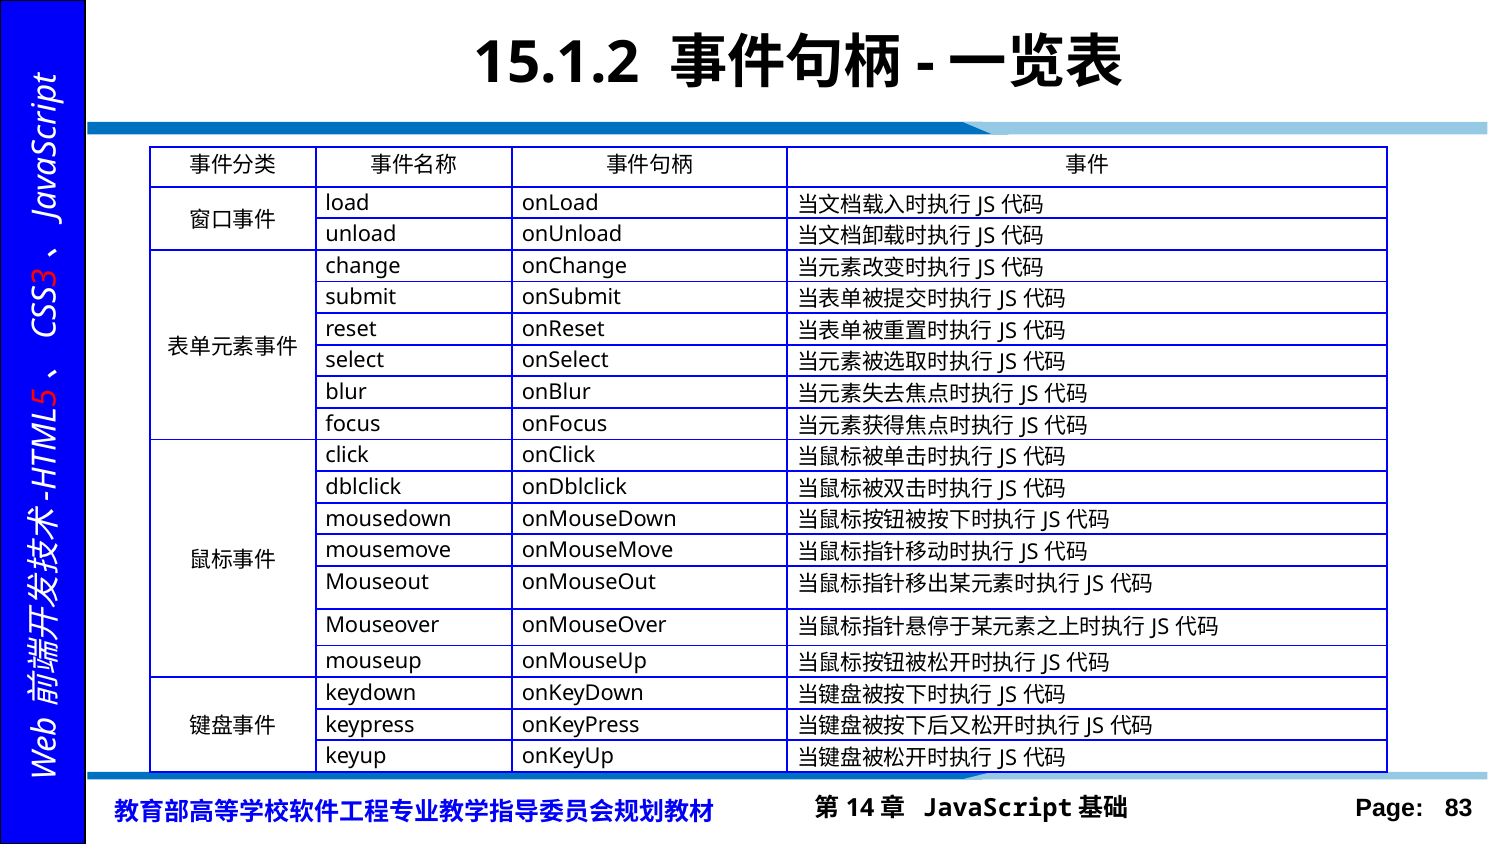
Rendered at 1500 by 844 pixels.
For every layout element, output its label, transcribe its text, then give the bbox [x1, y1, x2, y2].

table_cell 当元素被选取时执行JS代码 [788, 346, 1386, 375]
title 15.1.2 事件句柄-一览表 [161, 11, 1436, 106]
table_cell 当鼠标按钮被松开时执行JS代码 [788, 646, 1386, 676]
table_cell 当元素获得焦点时执行JS代码 [788, 409, 1386, 439]
table_cell click [317, 440, 511, 470]
table_cell 当鼠标被单击时执行JS代码 [788, 440, 1386, 470]
table_cell 键盘事件 [151, 678, 315, 771]
table_cell 当表单被提交时执行JS代码 [788, 282, 1386, 312]
table_cell mouseup [317, 646, 511, 676]
table_cell select [317, 346, 511, 375]
table_cell onMouseDown [513, 504, 786, 533]
table_cell onUnload [513, 219, 786, 249]
table_header 事件分类 [151, 148, 315, 186]
table_cell submit [317, 282, 511, 312]
table_cell onKeyPress [513, 710, 786, 739]
table_cell 当键盘被松开时执行JS代码 [788, 741, 1386, 771]
table_cell onChange [513, 251, 786, 281]
table_cell keydown [317, 678, 511, 708]
table_cell 表单元素事件 [151, 251, 315, 439]
table_header 事件 [788, 148, 1386, 186]
table_cell onBlur [513, 377, 786, 407]
table_cell onReset [513, 314, 786, 344]
table_cell onMouseMove [513, 535, 786, 565]
table_cell 当键盘被按下时执行JS代码 [788, 678, 1386, 708]
table_cell onLoad [513, 188, 786, 217]
table_cell 当元素失去焦点时执行JS代码 [788, 377, 1386, 407]
table_cell 鼠标事件 [151, 440, 315, 676]
table_cell 当鼠标按钮被按下时执行JS代码 [788, 504, 1386, 533]
table_cell reset [317, 314, 511, 344]
table_cell 当元素改变时执行JS代码 [788, 251, 1386, 281]
table_cell onKeyUp [513, 741, 786, 771]
table_cell 当文档载入时执行JS代码 [788, 188, 1386, 217]
table_cell change [317, 251, 511, 281]
table_cell onMouseOut [513, 567, 786, 608]
table_cell 当键盘被按下后又松开时执行JS代码 [788, 710, 1386, 739]
table_cell onMouseUp [513, 646, 786, 676]
table_cell keyup [317, 741, 511, 771]
table_cell blur [317, 377, 511, 407]
table_cell onSubmit [513, 282, 786, 312]
table_cell 当鼠标被双击时执行JS代码 [788, 472, 1386, 502]
table_header 事件名称 [317, 148, 511, 186]
table_cell 当鼠标指针移出某元素时执行JS代码 [788, 567, 1386, 608]
table_cell onClick [513, 440, 786, 470]
table_cell dblclick [317, 472, 511, 502]
table_cell onDblclick [513, 472, 786, 502]
table_cell 当鼠标指针悬停于某元素之上时执行JS代码 [788, 610, 1386, 645]
table_header 事件句柄 [513, 148, 786, 186]
table_cell mousemove [317, 535, 511, 565]
table_cell onKeyDown [513, 678, 786, 708]
table_cell 当文档卸载时执行JS代码 [788, 219, 1386, 249]
table_cell keypress [317, 710, 511, 739]
table_cell onSelect [513, 346, 786, 375]
table_cell focus [317, 409, 511, 439]
table_cell unload [317, 219, 511, 249]
table_cell 当表单被重置时执行JS代码 [788, 314, 1386, 344]
table_cell 当鼠标指针移动时执行JS代码 [788, 535, 1386, 565]
table_cell Mouseover [317, 610, 511, 645]
table_cell Mouseout [317, 567, 511, 608]
table_cell 窗口事件 [151, 188, 315, 249]
table_cell onMouseOver [513, 610, 786, 645]
table_cell load [317, 188, 511, 217]
table_cell onFocus [513, 409, 786, 439]
table_cell mousedown [317, 504, 511, 533]
